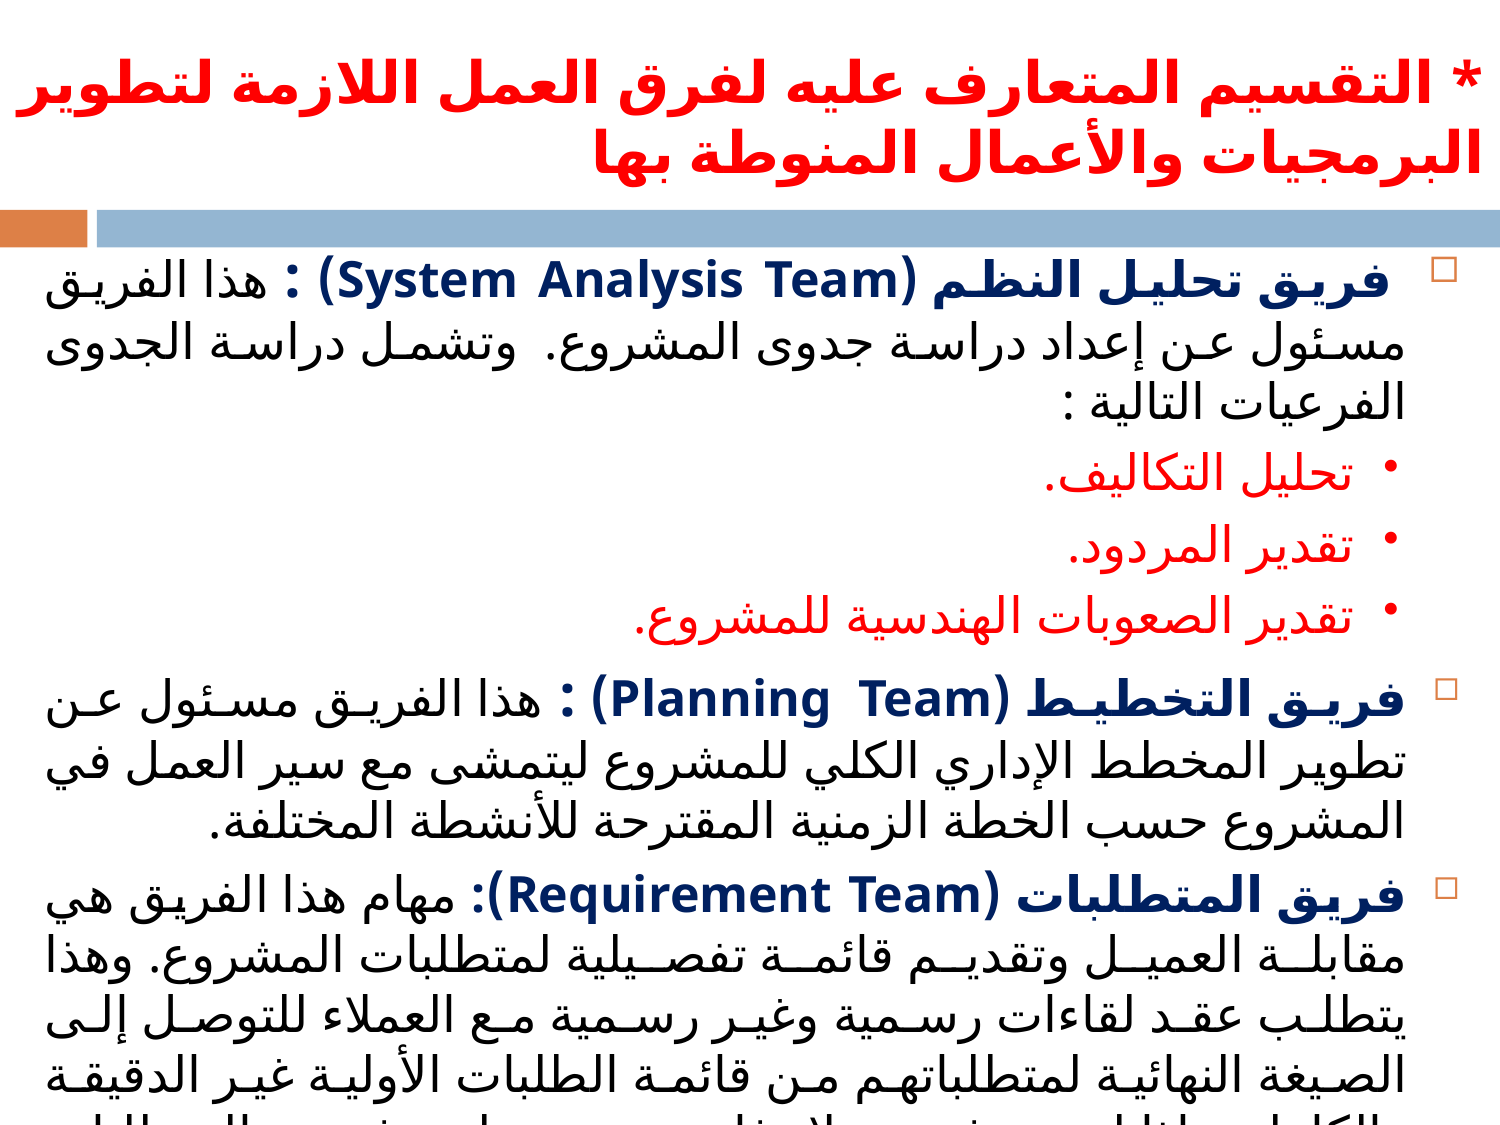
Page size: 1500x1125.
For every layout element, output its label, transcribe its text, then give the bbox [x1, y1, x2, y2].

text_box فريق تحليل النظم (System Analysis Team) : هذا الفريق مسئول عن إعداد دراسة جدوى المشروع. وتشمل دراسة الجدوى الفرعيات التالية : تحليل التكاليف. تقدير المردود. تقدير الصعوبات الهندسية للمشروع. فريق التخطيط (Planning Team) : هذا الفريق مسئول عن تطوير المخطط الإداري الكلي للمشروع ليتمشى مع سير العمل في المشروع حسب الخطة الزمنية المقترحة للأنشطة المختلفة. فريق المتطلبات (Requirement Team): مهام هذا الفريق هي مقابلة العميل وتقديم قائمة تفصيلية لمتطلبات المشروع. وهذا يتطلب عقد لقاءات رسمية وغير رسمية مع العملاء للتوصل إلى الصيغة النهائية لمتطلباتهم من قائمة الطلبات الأولية غير الدقيقة والكاملة. وإذا لم يتوفر عملاء فإنه يجب على فريق المتطلبات الحصول على نفس المعلومات من شخص أو أكثر يتوقع استخدامهم للبرنامج. [29, 231, 1475, 1125]
list * التقسيم المتعارف عليه لفرق العمل اللازمة لتطوير البرمجيات والأعمال المنوطة بها [0, 37, 1500, 138]
